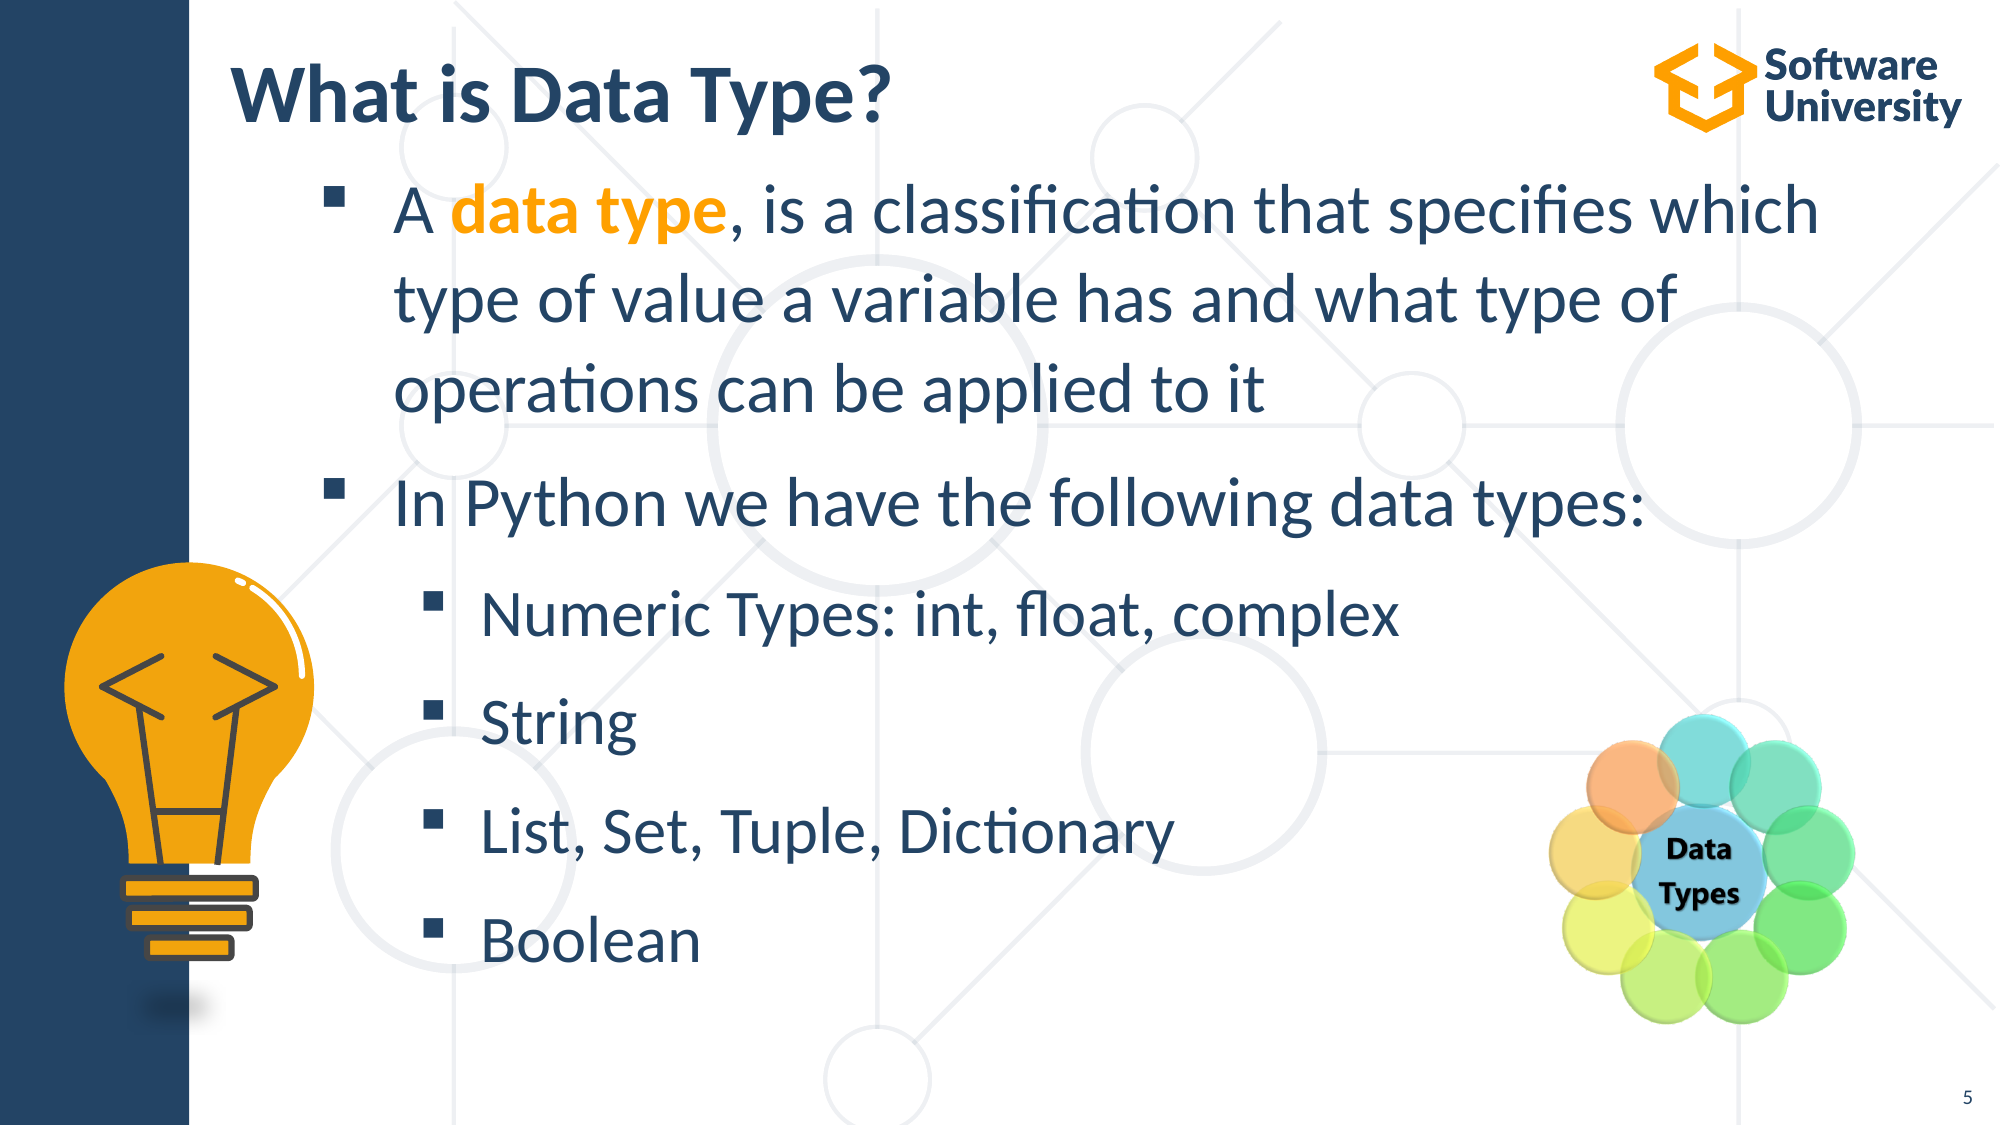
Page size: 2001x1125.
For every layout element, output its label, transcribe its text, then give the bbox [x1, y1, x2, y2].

title What is Data Type? [212, 16, 1628, 162]
text_box 5 [1927, 1067, 1989, 1117]
picture [1641, 31, 1973, 145]
picture [1464, 692, 1920, 1035]
text_box A data type, is a classification that specifies which type of value a variable has and what type of operations can be applied to it In Python we have the following data types: Numeric Types: int, float, complex String List, Set, Tuple, Dictionary Boolean [300, 152, 1929, 1083]
